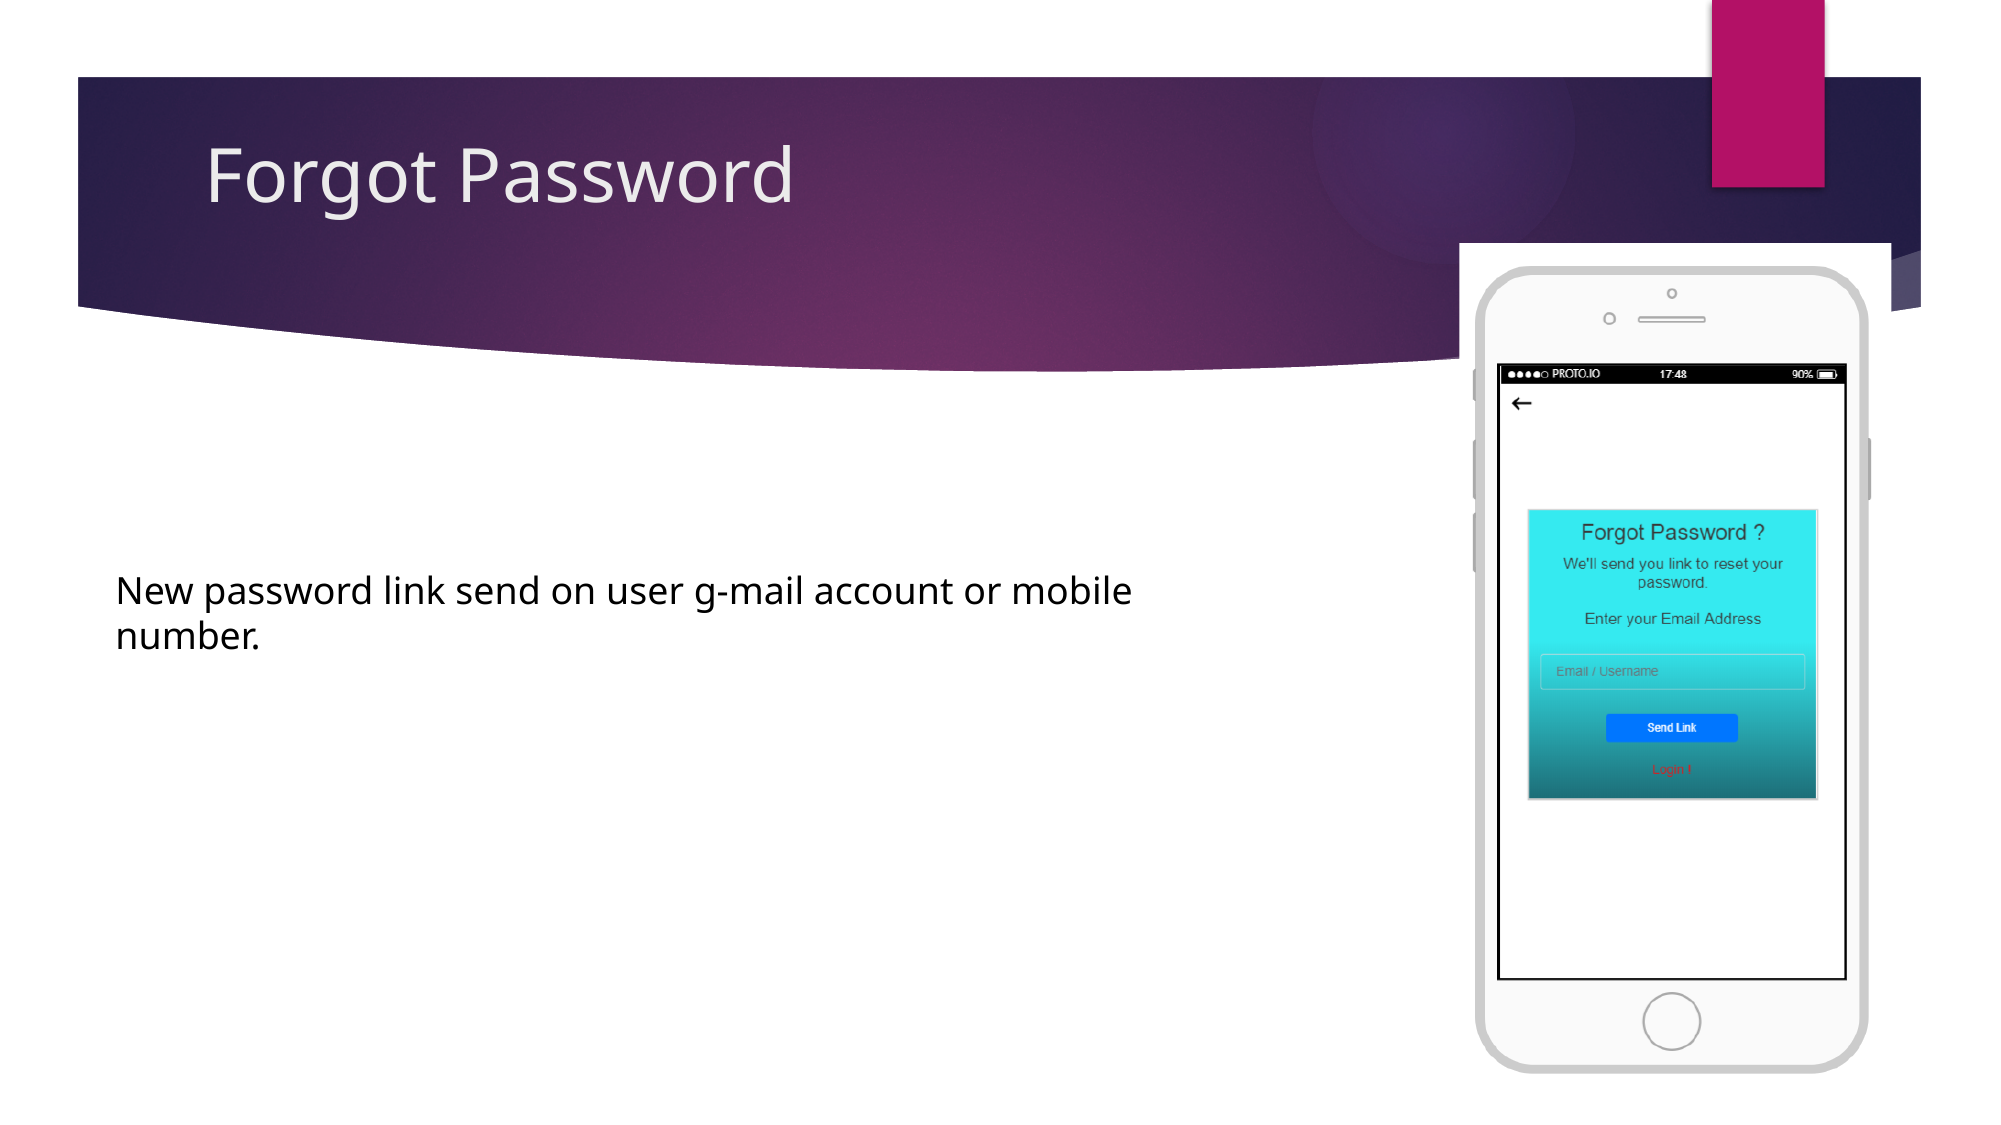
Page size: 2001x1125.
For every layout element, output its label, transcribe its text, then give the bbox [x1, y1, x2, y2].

title Forgot Password [189, 159, 1627, 276]
text_box New password link send on user g-mail account or mobile number. [100, 559, 1243, 664]
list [1459, 243, 1892, 1087]
